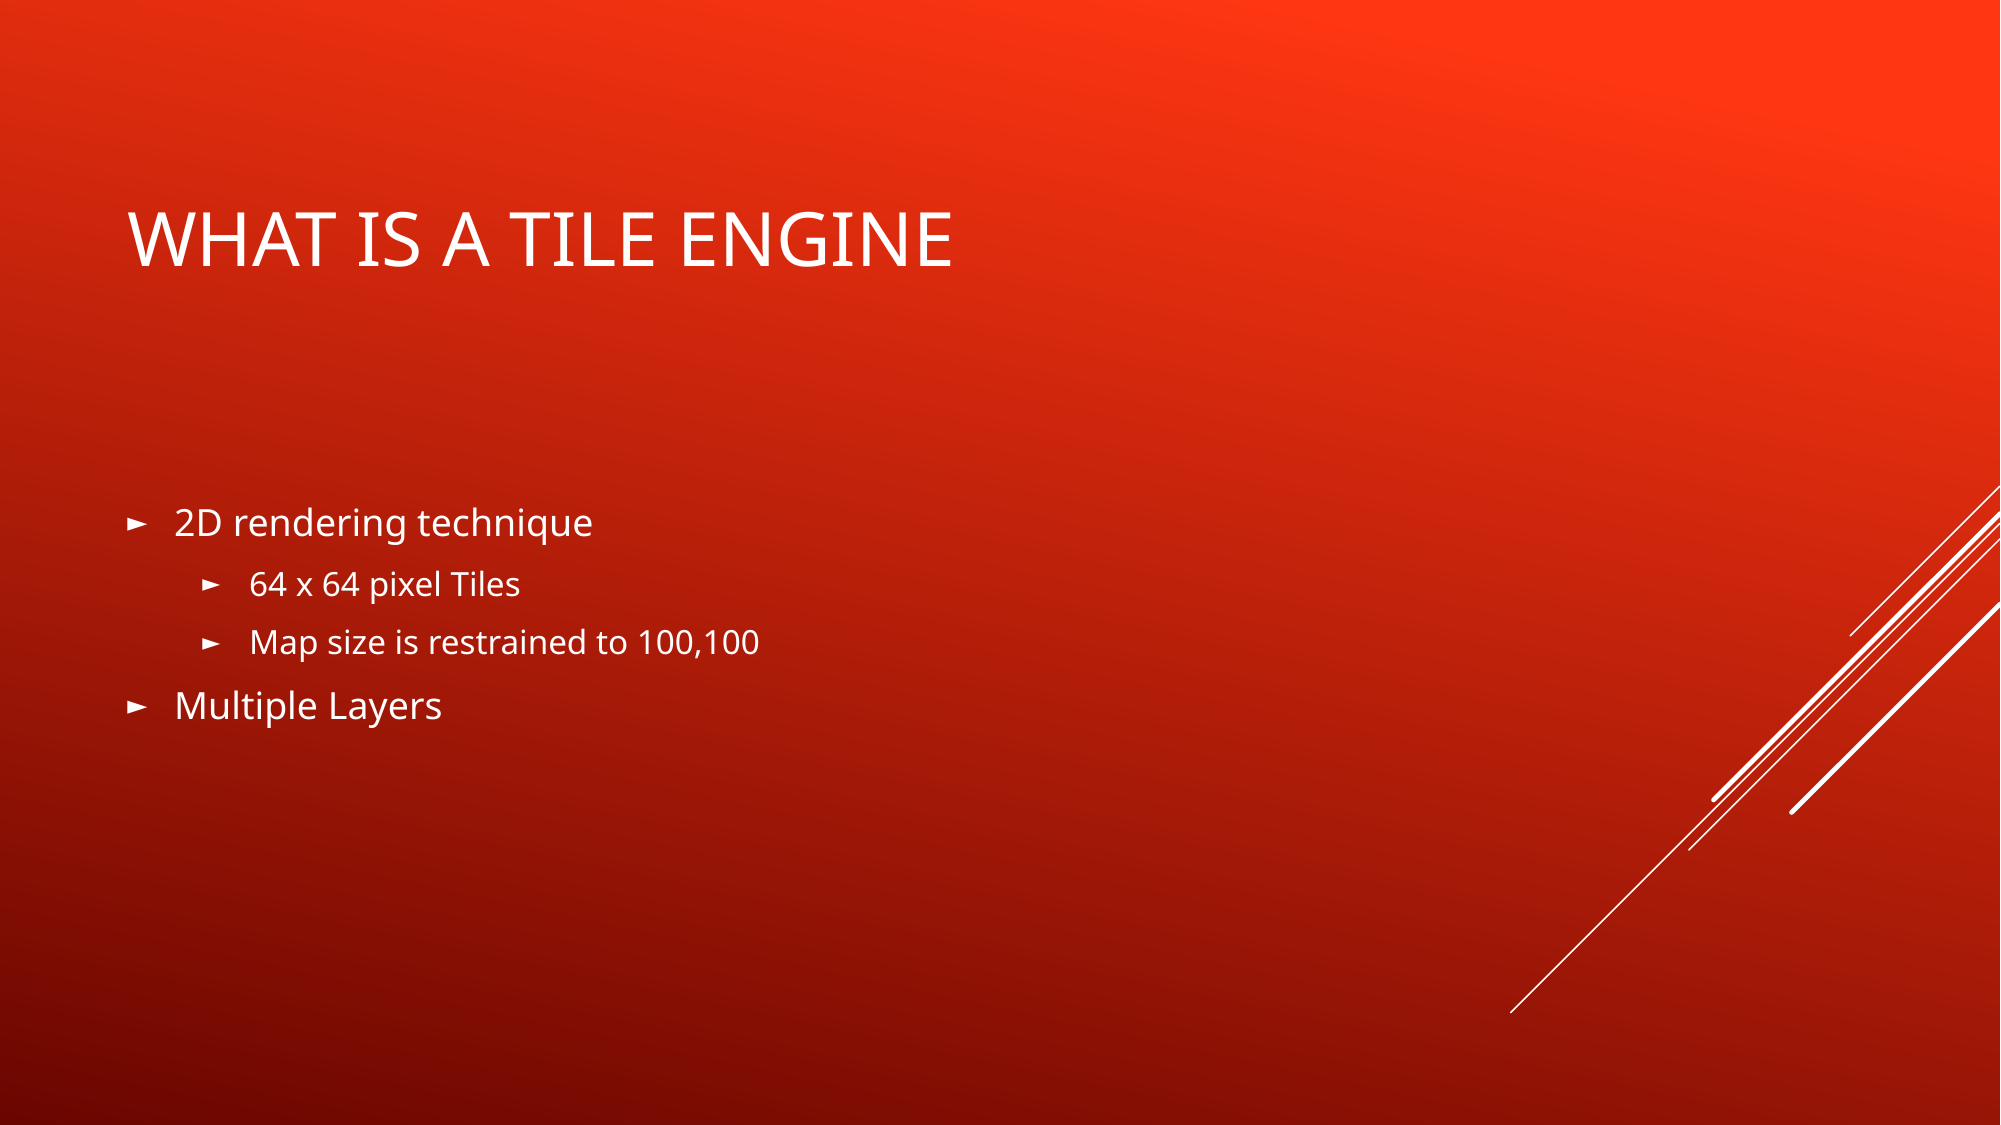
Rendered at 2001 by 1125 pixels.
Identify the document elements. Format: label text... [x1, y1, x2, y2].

list 2D rendering technique 64 x 64 pixel Tiles Map size is restrained to 100,100 Multiple Layers [112, 389, 1513, 983]
title What is a Tile Engine [112, 112, 1513, 360]
